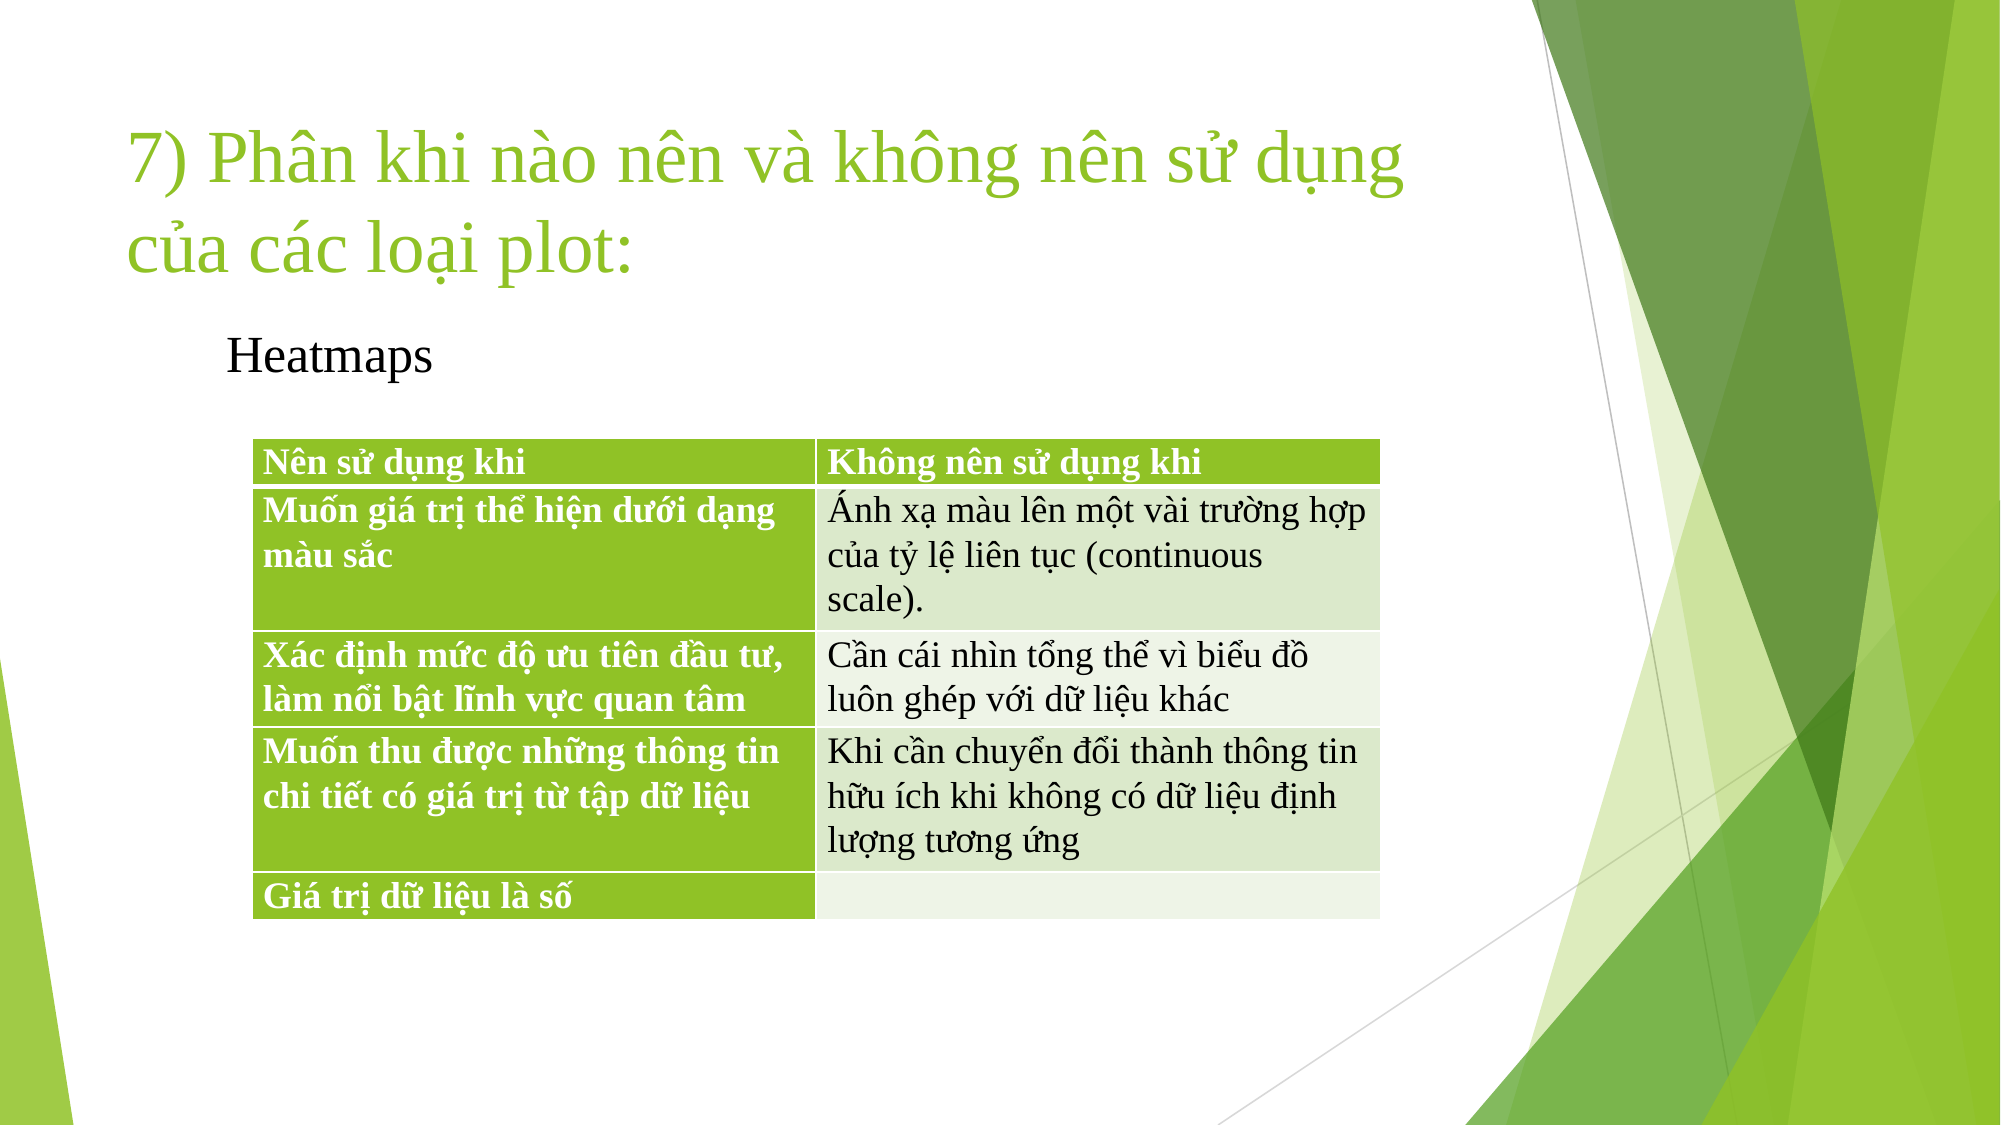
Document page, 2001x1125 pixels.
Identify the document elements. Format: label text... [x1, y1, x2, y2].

table_cell Xác định mức độ ưu tiên đầu tư, làm nổi bật lĩnh vực quan tâm [253, 632, 815, 726]
text_box Heatmaps [211, 312, 452, 390]
table_cell Khi cần chuyển đổi thành thông tin hữu ích khi không có dữ liệu định lượng tương ứng [817, 728, 1380, 871]
table_cell Ánh xạ màu lên một vài trường hợp của tỷ lệ liên tục (continuous scale). [817, 489, 1380, 630]
table_cell Giá trị dữ liệu là số [253, 873, 815, 919]
table_header Nên sử dụng khi [253, 439, 815, 484]
table_header Không nên sử dụng khi [817, 439, 1380, 484]
table_cell Muốn giá trị thể hiện dưới dạng màu sắc [253, 489, 815, 630]
table_cell [817, 873, 1380, 919]
table_cell Muốn thu được những thông tin chi tiết có giá trị từ tập dữ liệu [253, 728, 815, 871]
title 7) Phân khi nào nên và không nên sử dụng của các loại plot: [111, 99, 1522, 317]
table_cell Cần cái nhìn tổng thể vì biểu đồ luôn ghép với dữ liệu khác [817, 632, 1380, 726]
